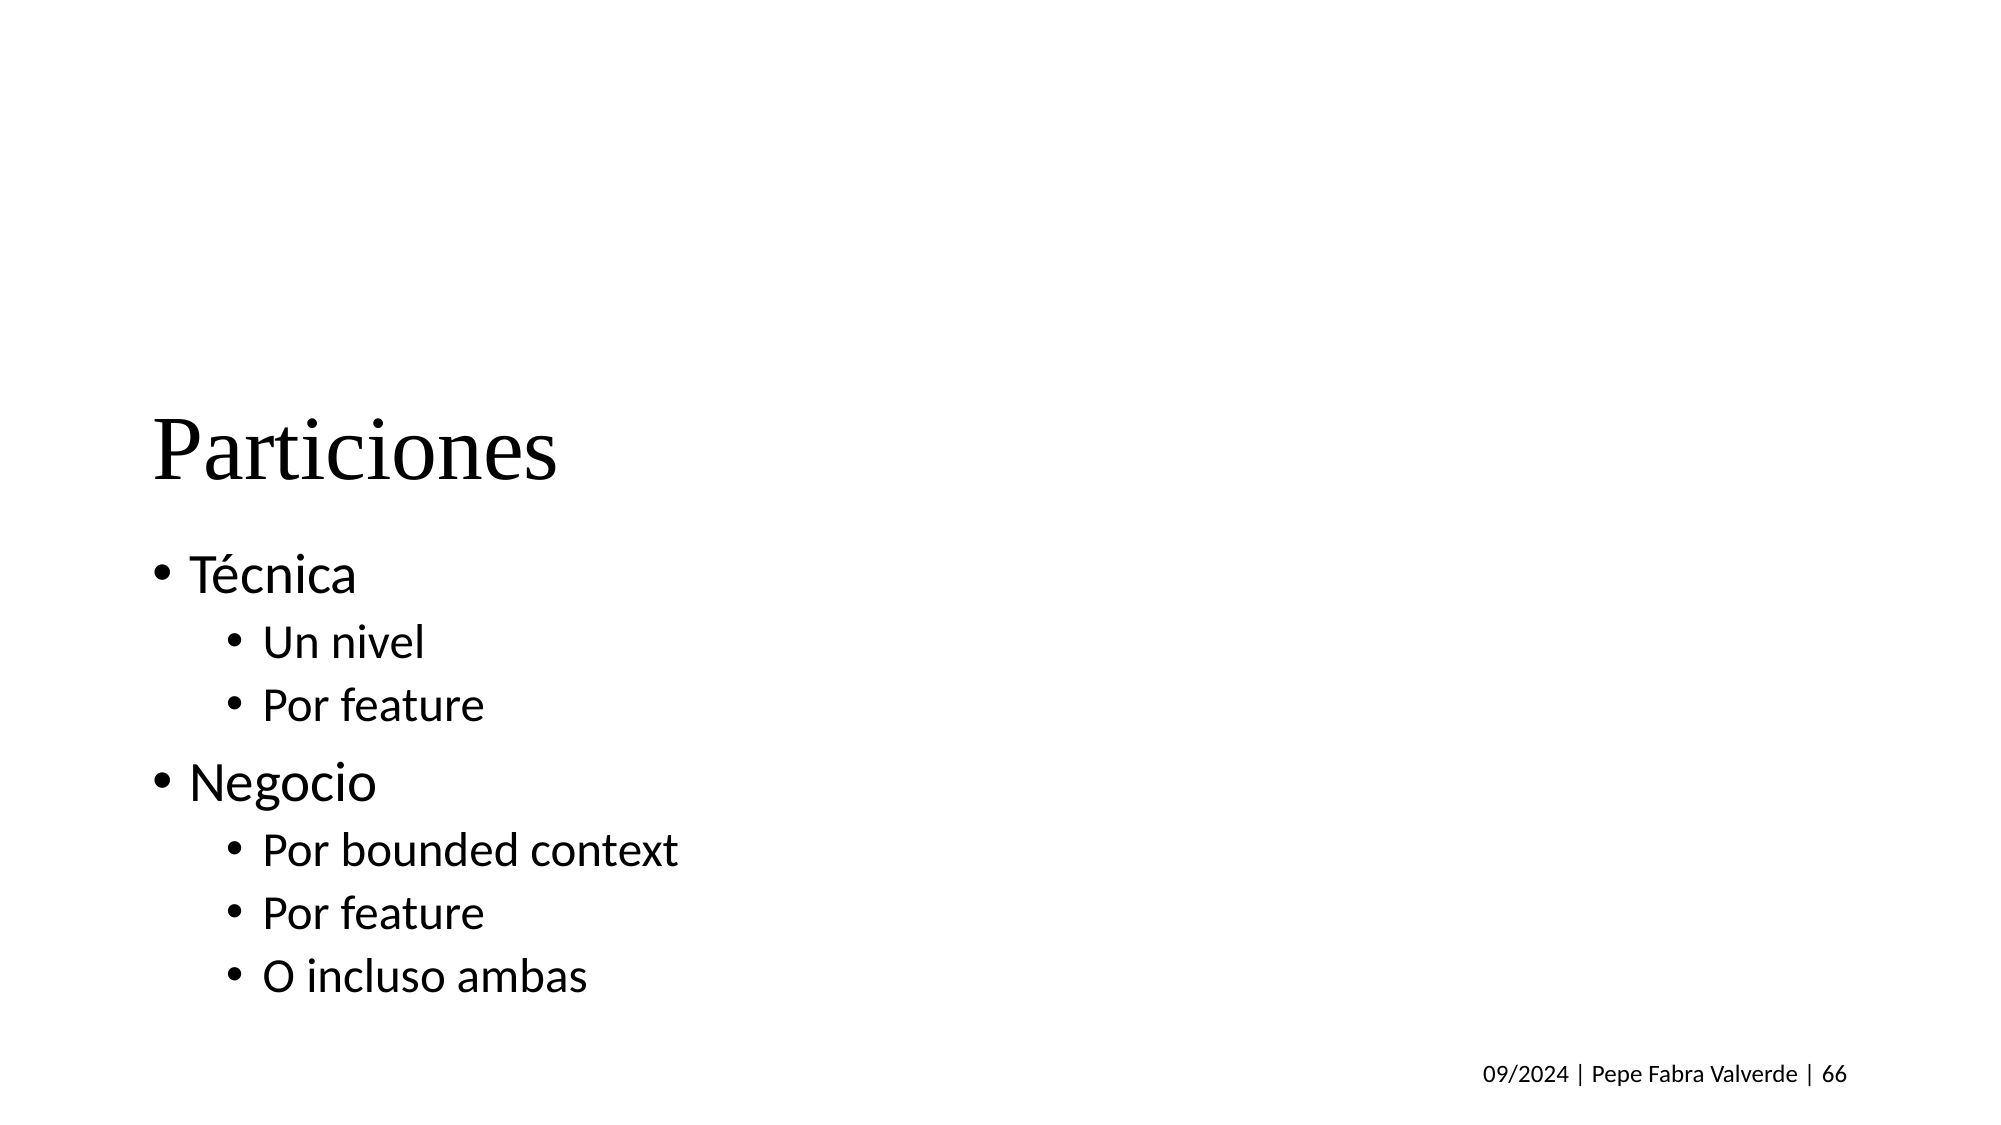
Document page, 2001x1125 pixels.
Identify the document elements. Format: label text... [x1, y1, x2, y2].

list Técnica Un nivel Por feature Negocio Por bounded context Por feature O incluso ambas [137, 536, 1863, 1014]
title Particiones [137, 59, 1863, 508]
slide_number 09/2024 | Pepe Fabra Valverde | 66 [1412, 1042, 1863, 1103]
